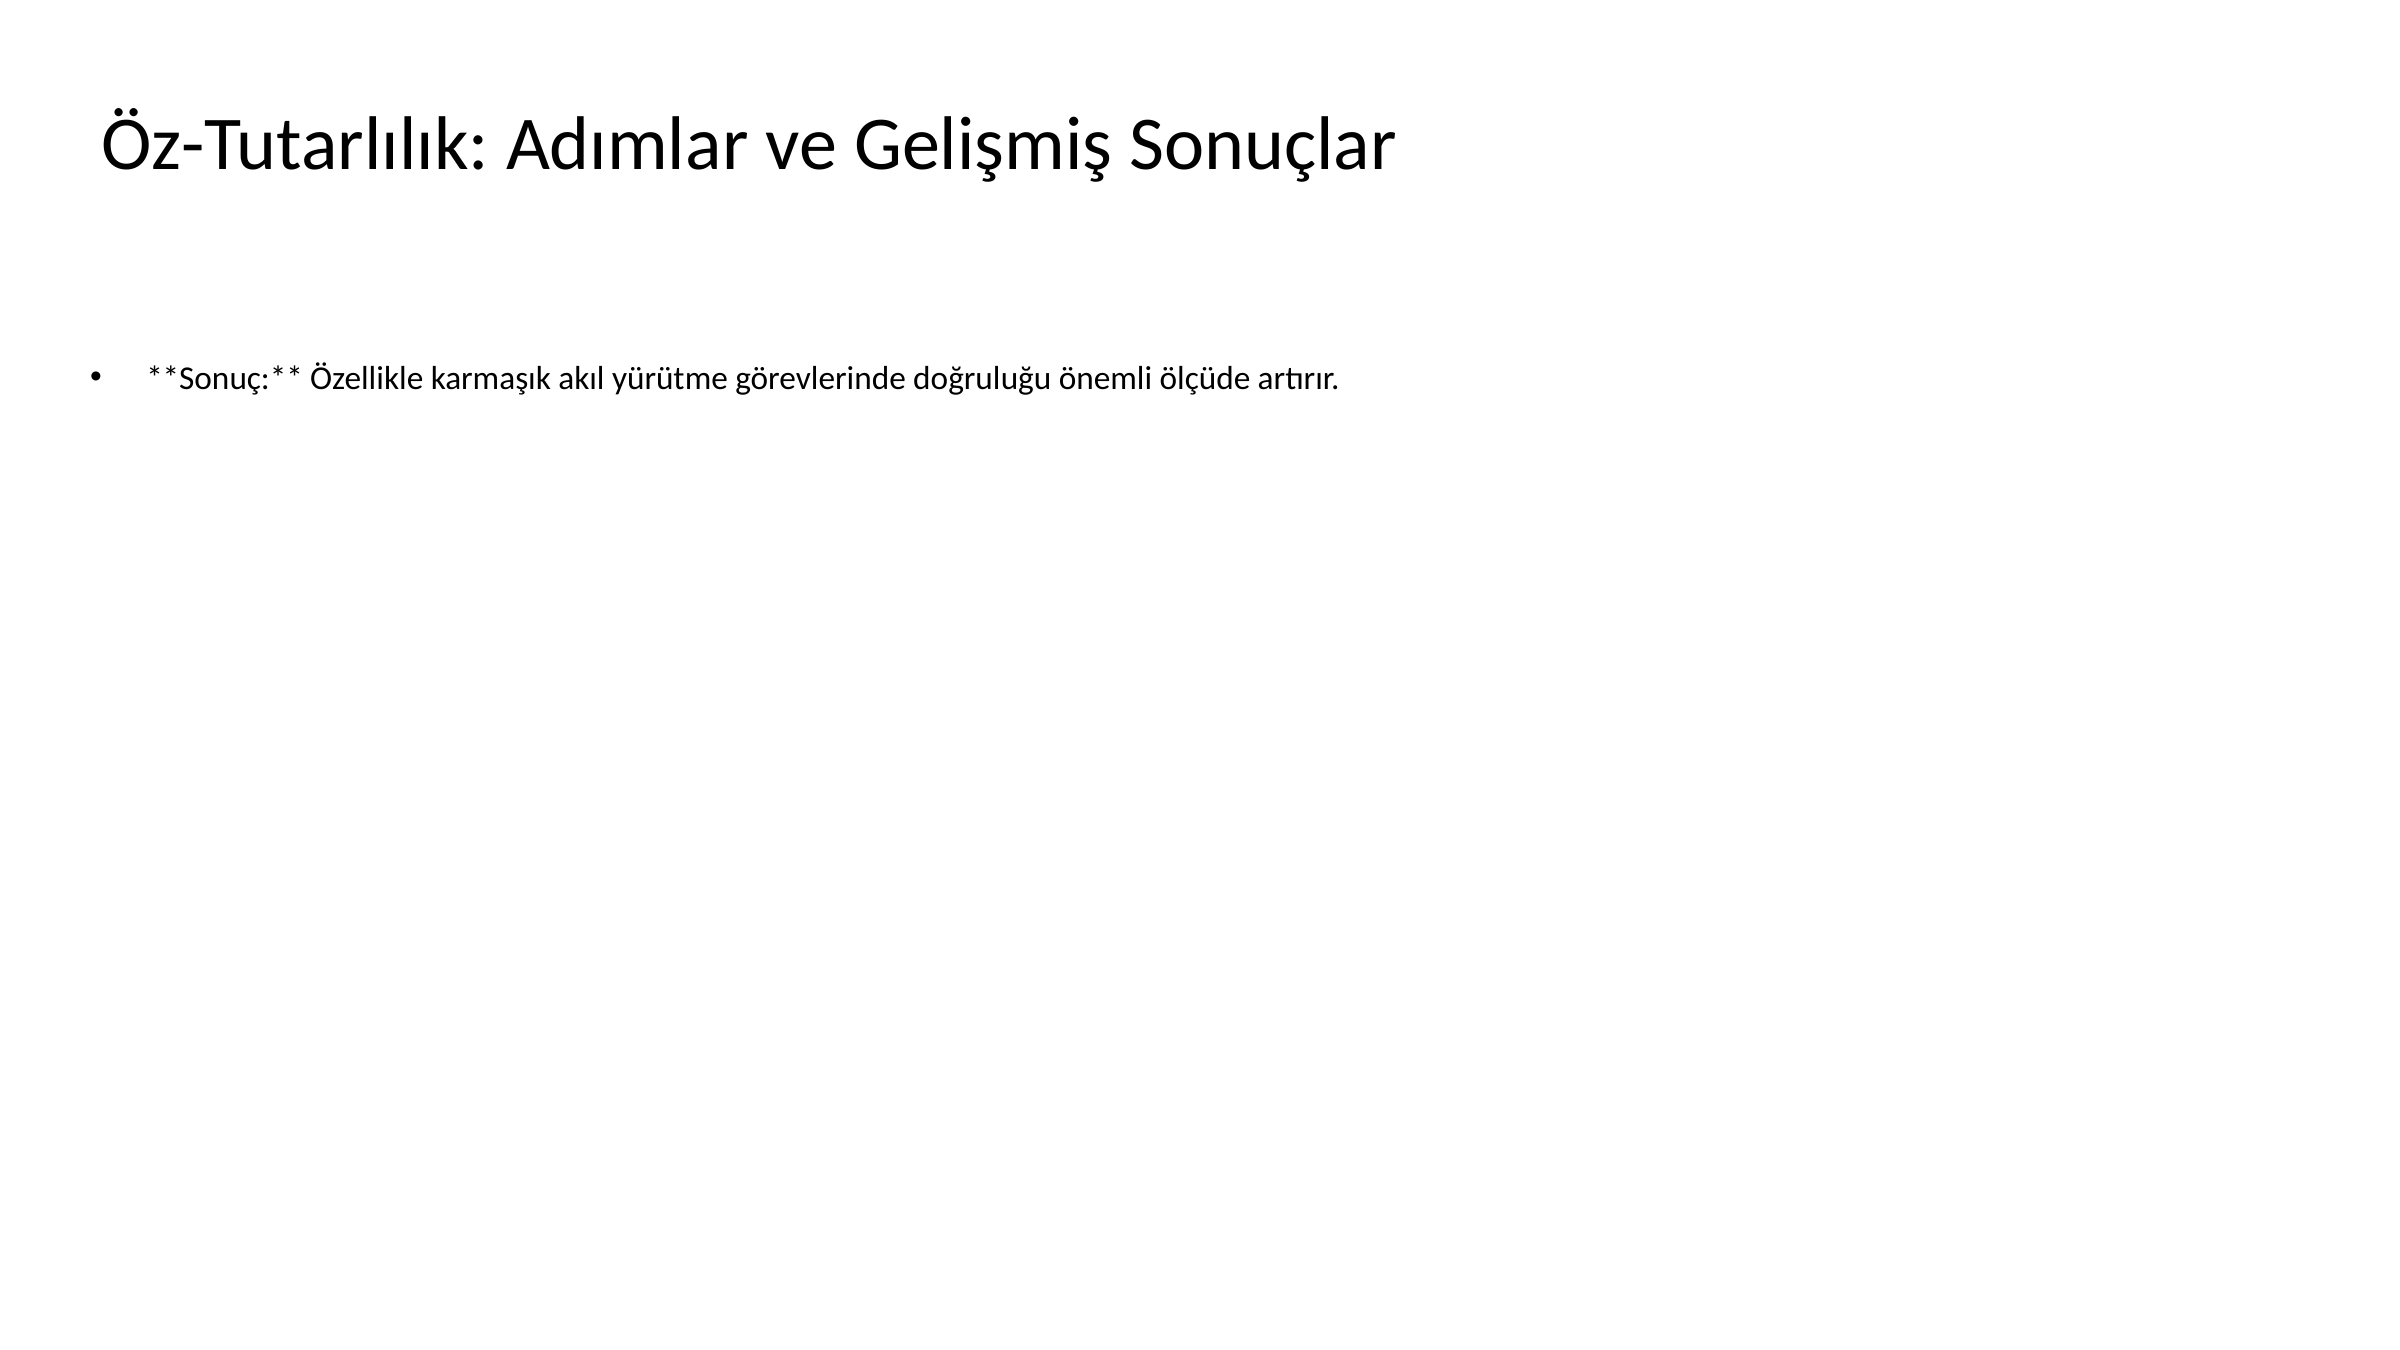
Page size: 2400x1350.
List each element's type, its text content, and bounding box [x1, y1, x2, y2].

title Öz-Tutarlılık: Adımlar ve Gelişmiş Sonuçlar [75, 45, 1425, 233]
list **Sonuç:** Özellikle karmaşık akıl yürütme görevlerinde doğruluğu önemli ölçüde artırır. [75, 262, 1425, 1005]
